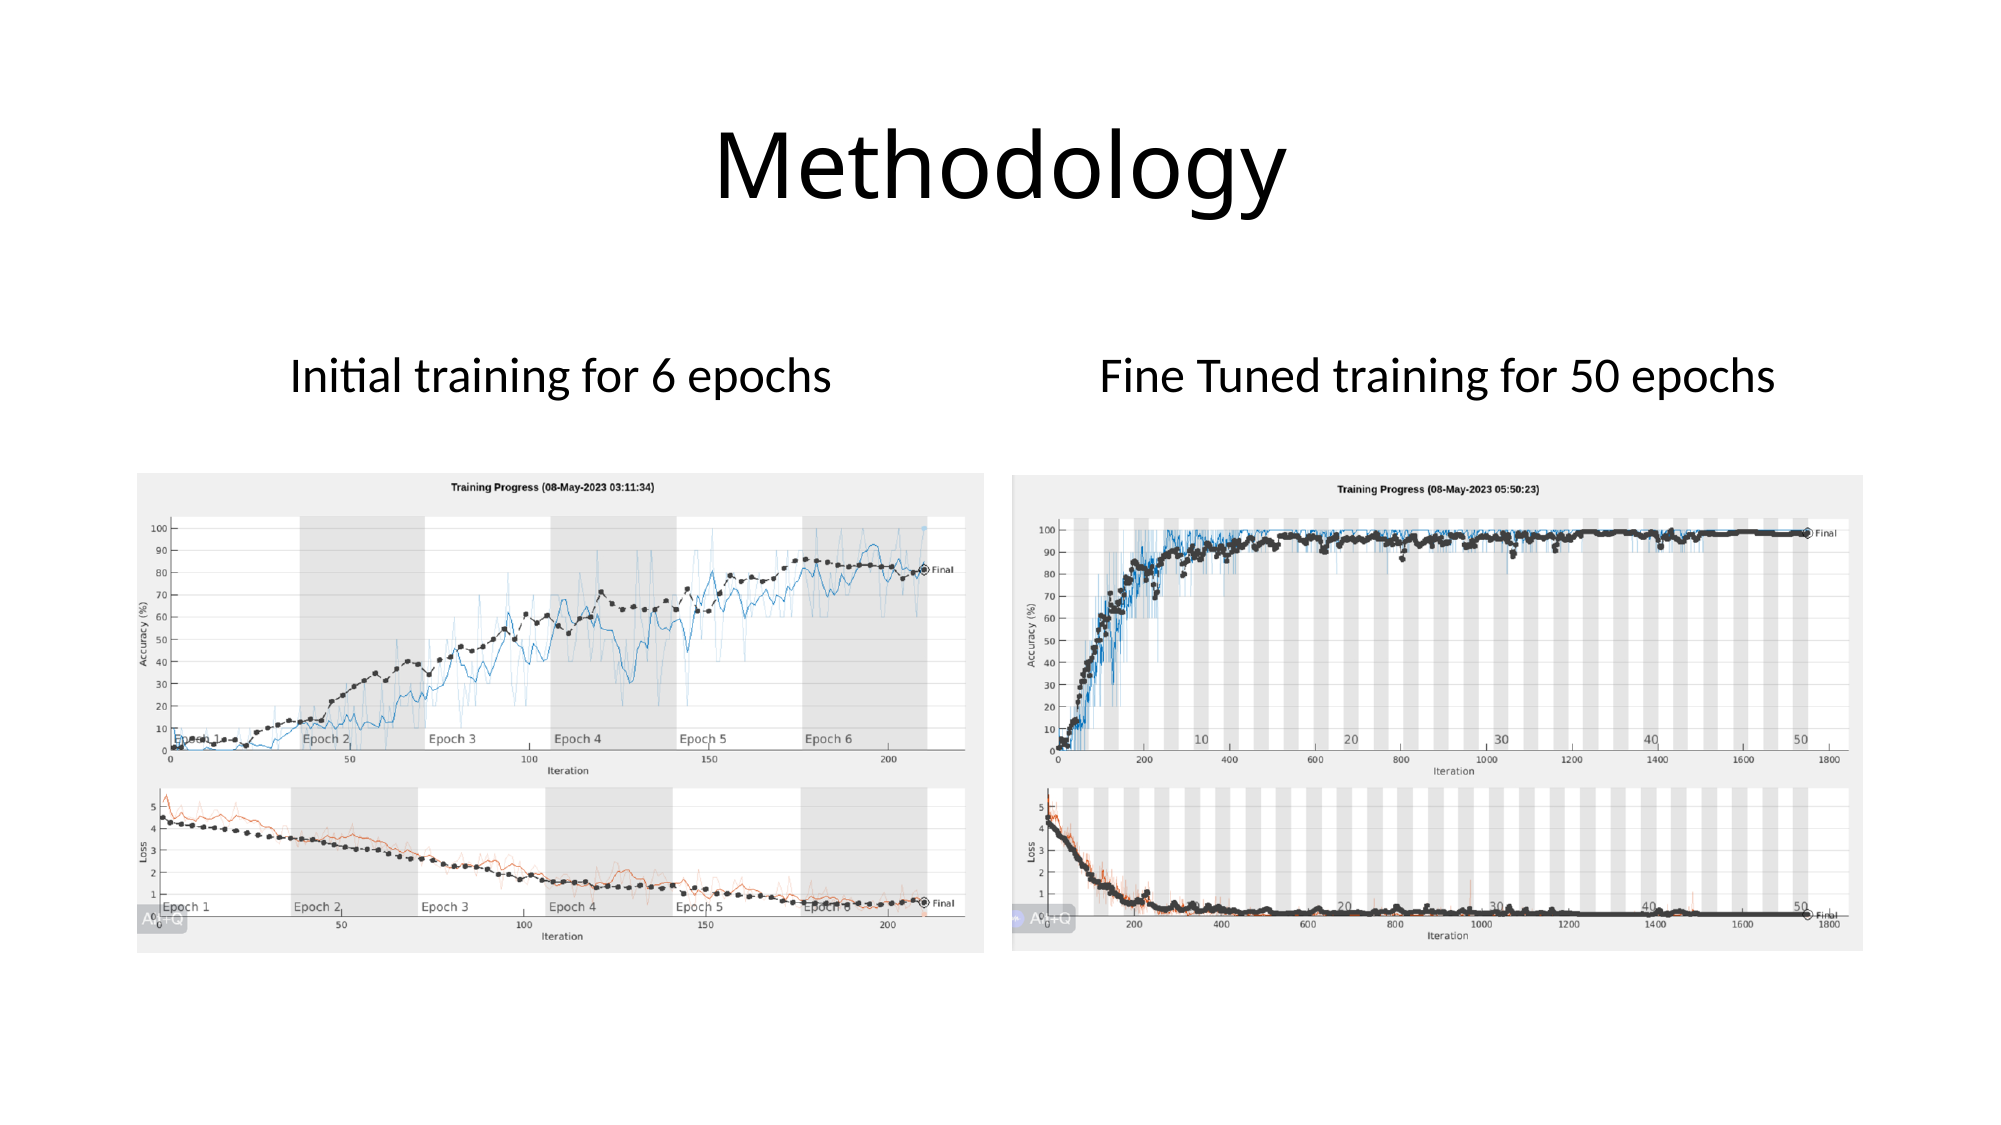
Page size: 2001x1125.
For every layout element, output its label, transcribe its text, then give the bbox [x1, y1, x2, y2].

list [1012, 475, 1863, 951]
list Initial training for 6 epochs [137, 275, 984, 411]
list Fine Tuned training for 50 epochs [1012, 275, 1863, 411]
title Methodology [137, 59, 1863, 278]
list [137, 473, 984, 953]
